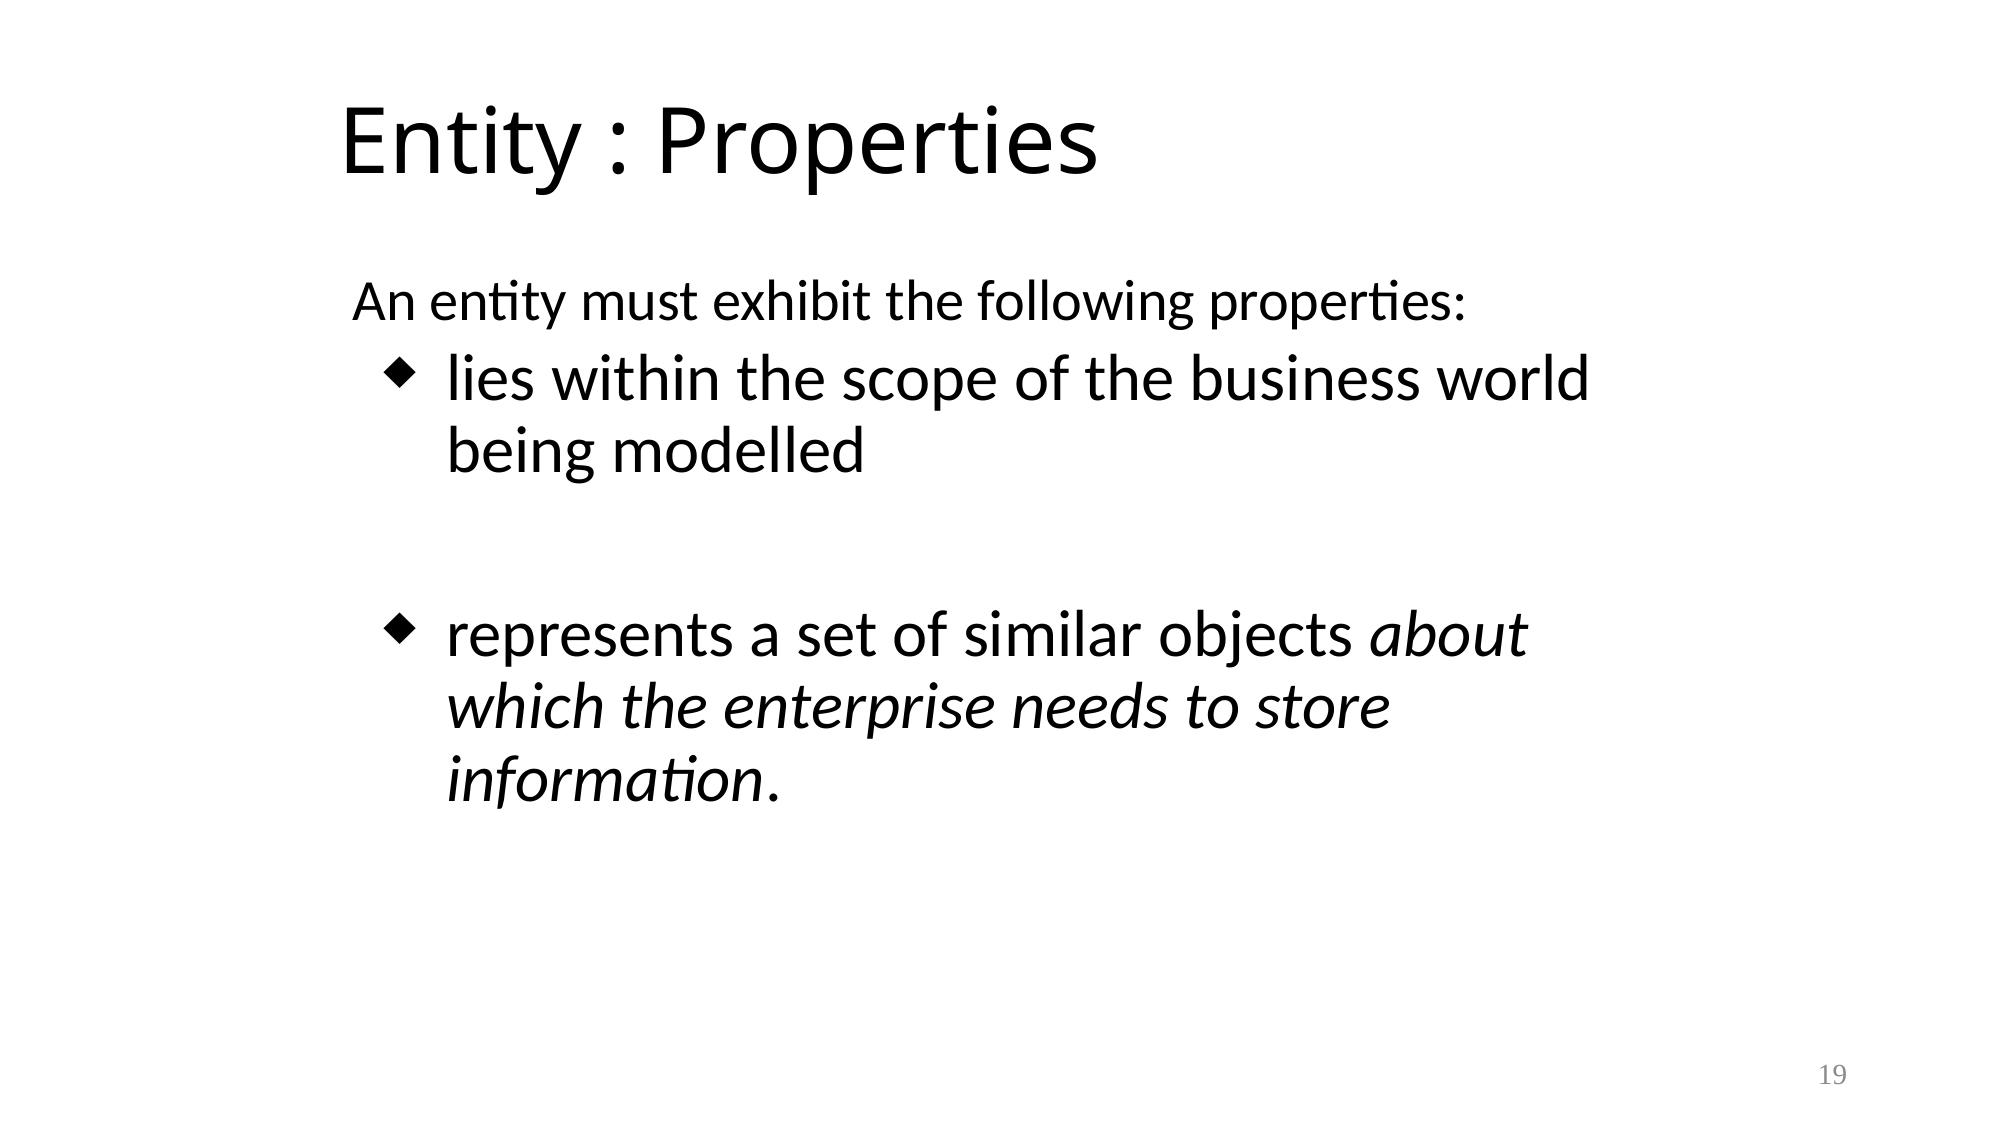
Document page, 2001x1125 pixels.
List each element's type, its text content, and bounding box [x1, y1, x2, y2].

slide_number 19 [1412, 1042, 1863, 1103]
title Entity : Properties [300, 50, 1675, 238]
list An entity must exhibit the following properties: lies within the scope of the business world being modelled represents a set of similar objects about which the enterprise needs to store information. [337, 262, 1688, 1013]
